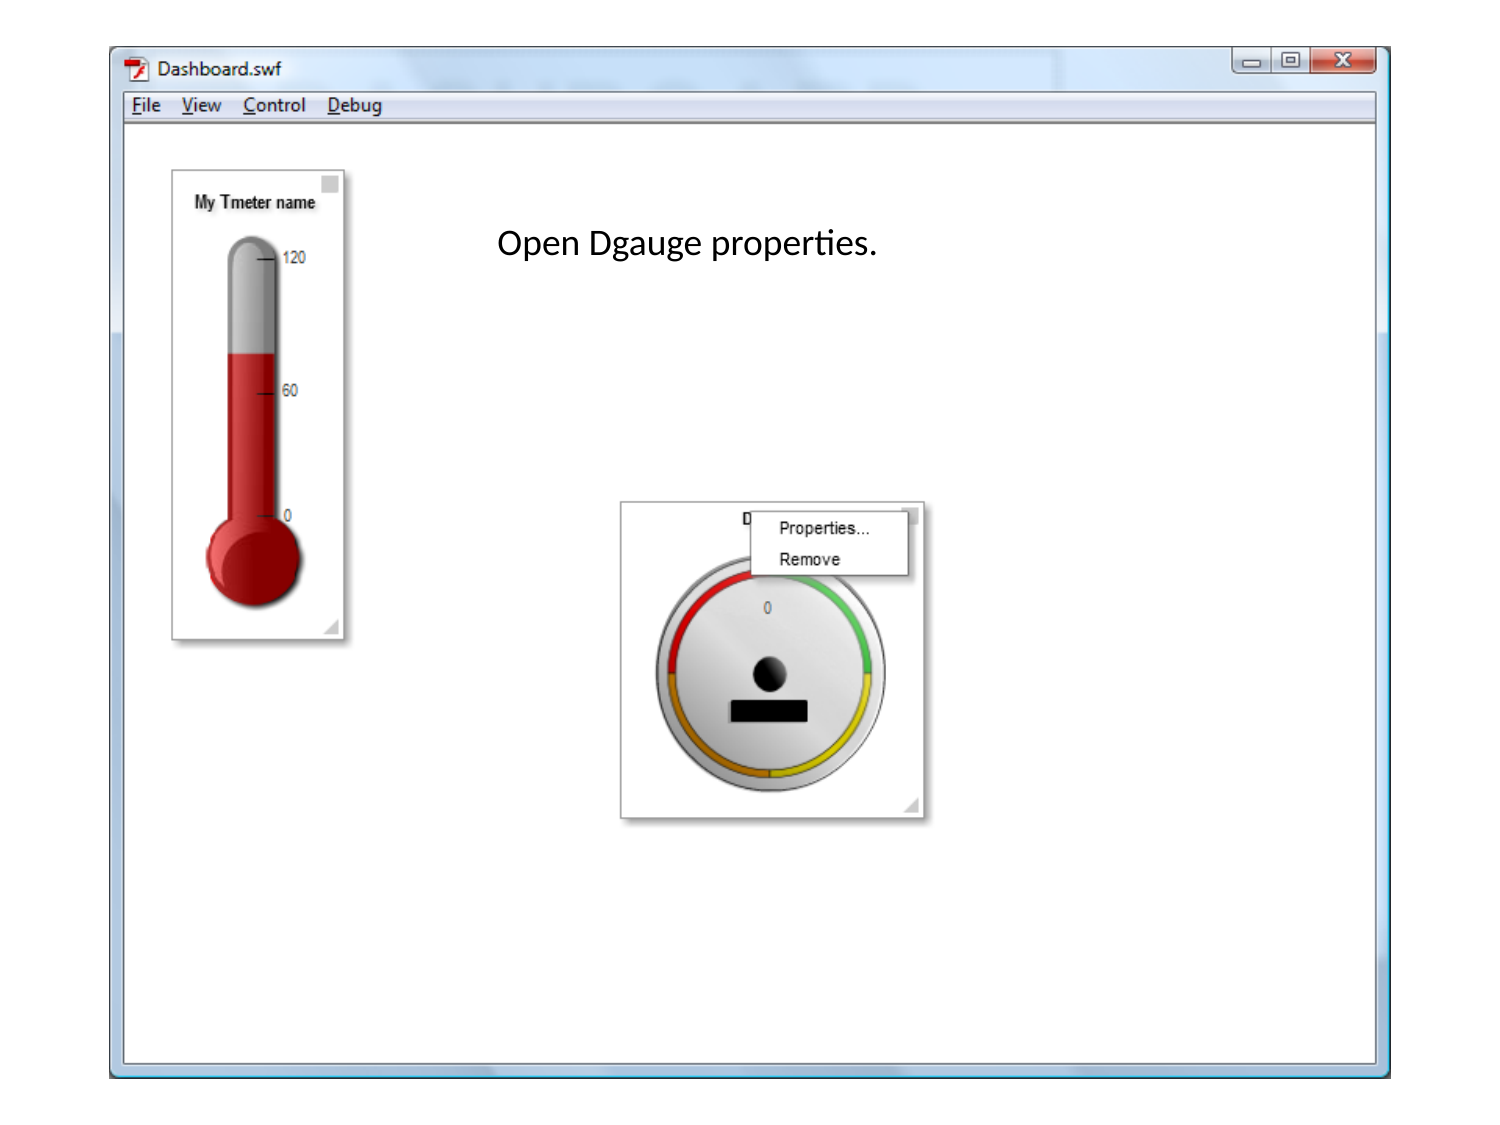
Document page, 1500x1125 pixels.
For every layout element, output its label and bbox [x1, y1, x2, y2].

picture [109, 46, 1391, 1079]
